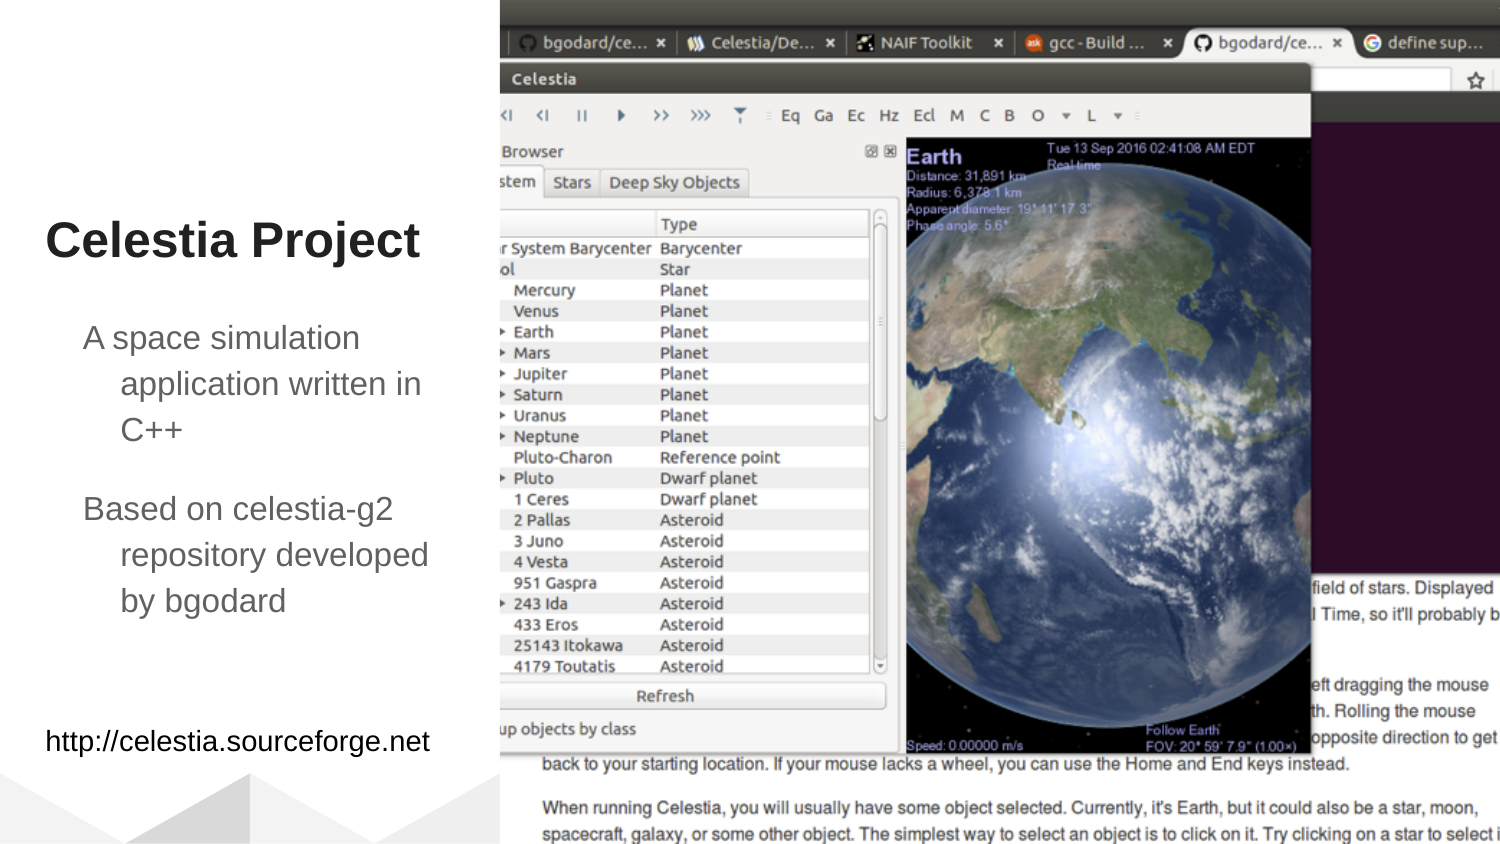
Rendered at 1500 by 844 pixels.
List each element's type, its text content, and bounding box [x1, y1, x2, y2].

picture [499, 0, 1500, 844]
text_box http://celestia.sourceforge.net [30, 707, 456, 786]
list A space simulation application written in C++ Based on celestia-g2 repository developed by bgodard [30, 294, 471, 712]
title Celestia Project [30, 111, 471, 283]
